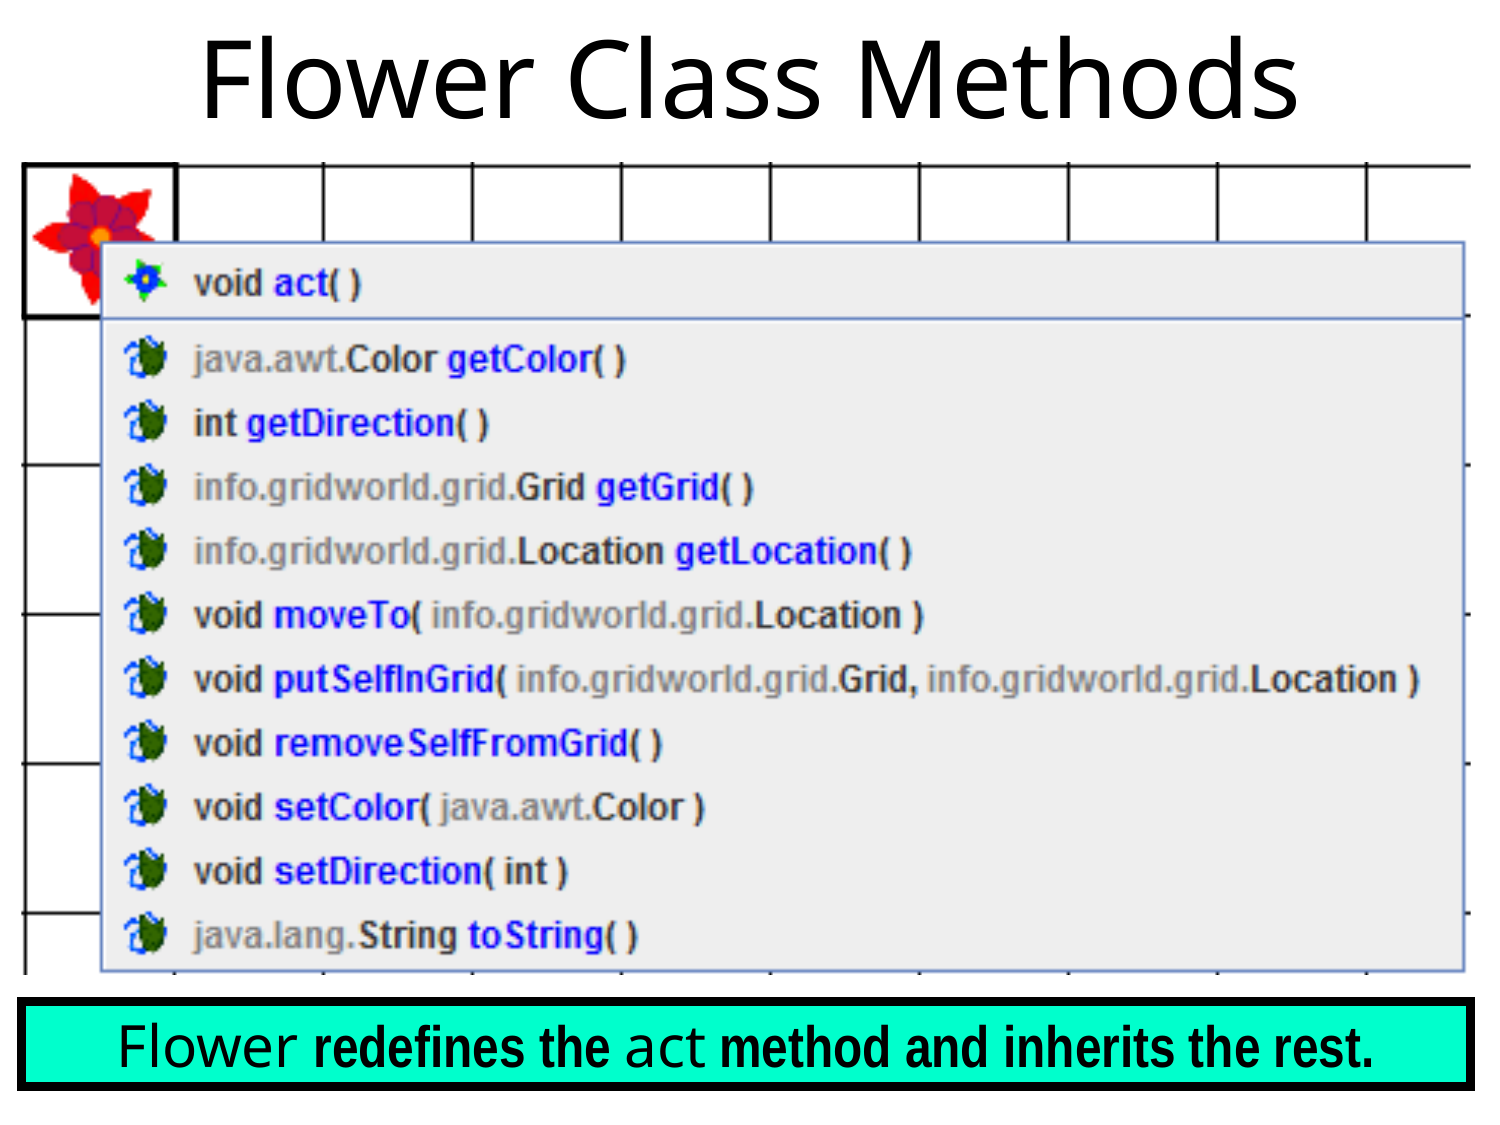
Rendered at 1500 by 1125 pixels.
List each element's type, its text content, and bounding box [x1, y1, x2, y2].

picture [20, 162, 1471, 976]
title Flower Class Methods [0, 0, 1500, 150]
text_box Flower redefines the act method and inherits the rest. [21, 1001, 1471, 1087]
